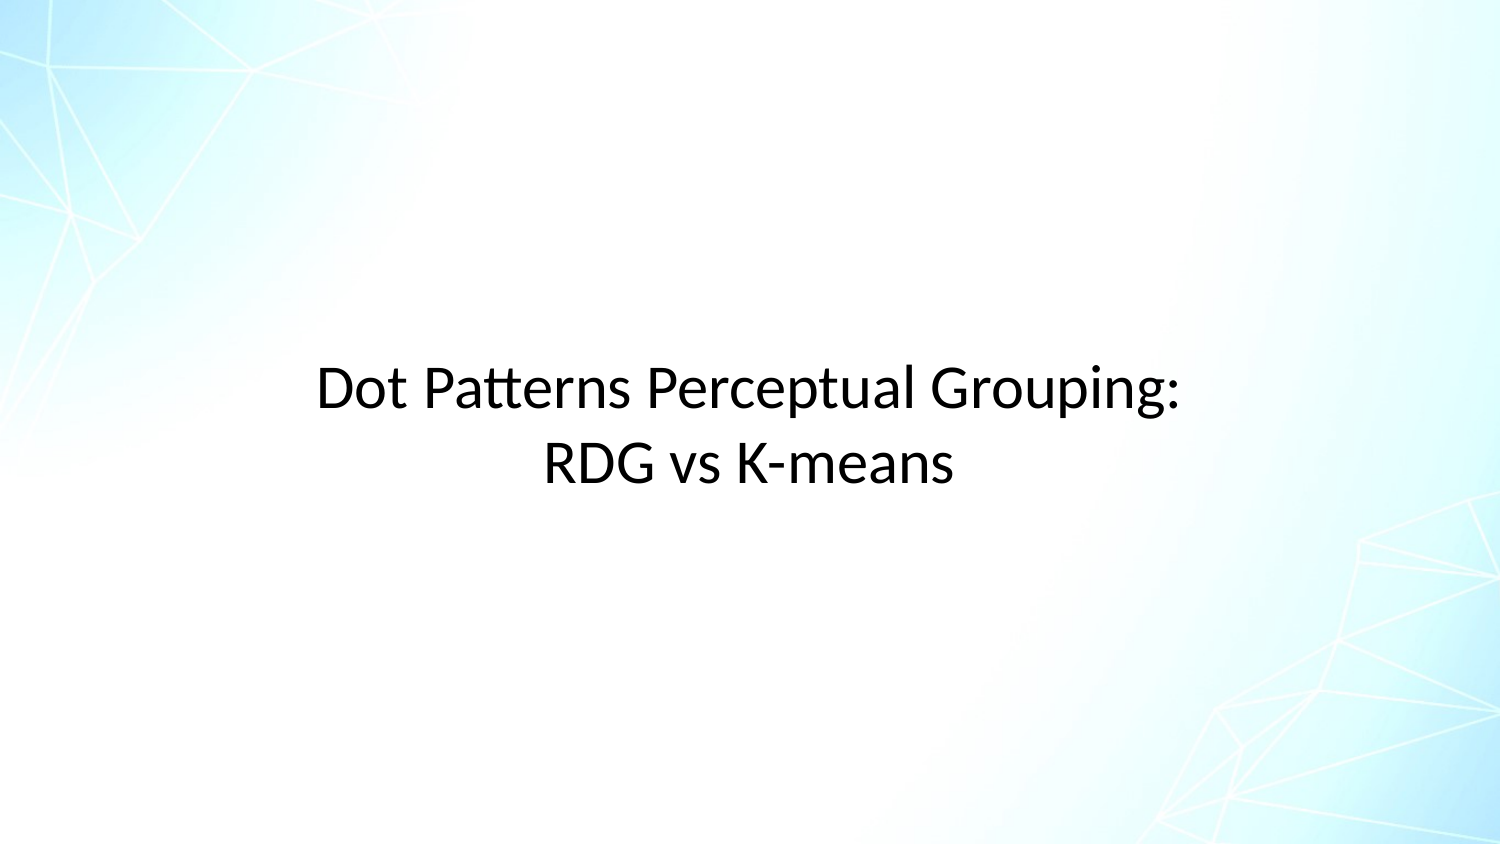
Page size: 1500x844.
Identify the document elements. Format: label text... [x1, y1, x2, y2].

text_box Dot Patterns Perceptual Grouping: RDG vs K-means [288, 340, 1212, 504]
picture [0, 0, 1500, 844]
